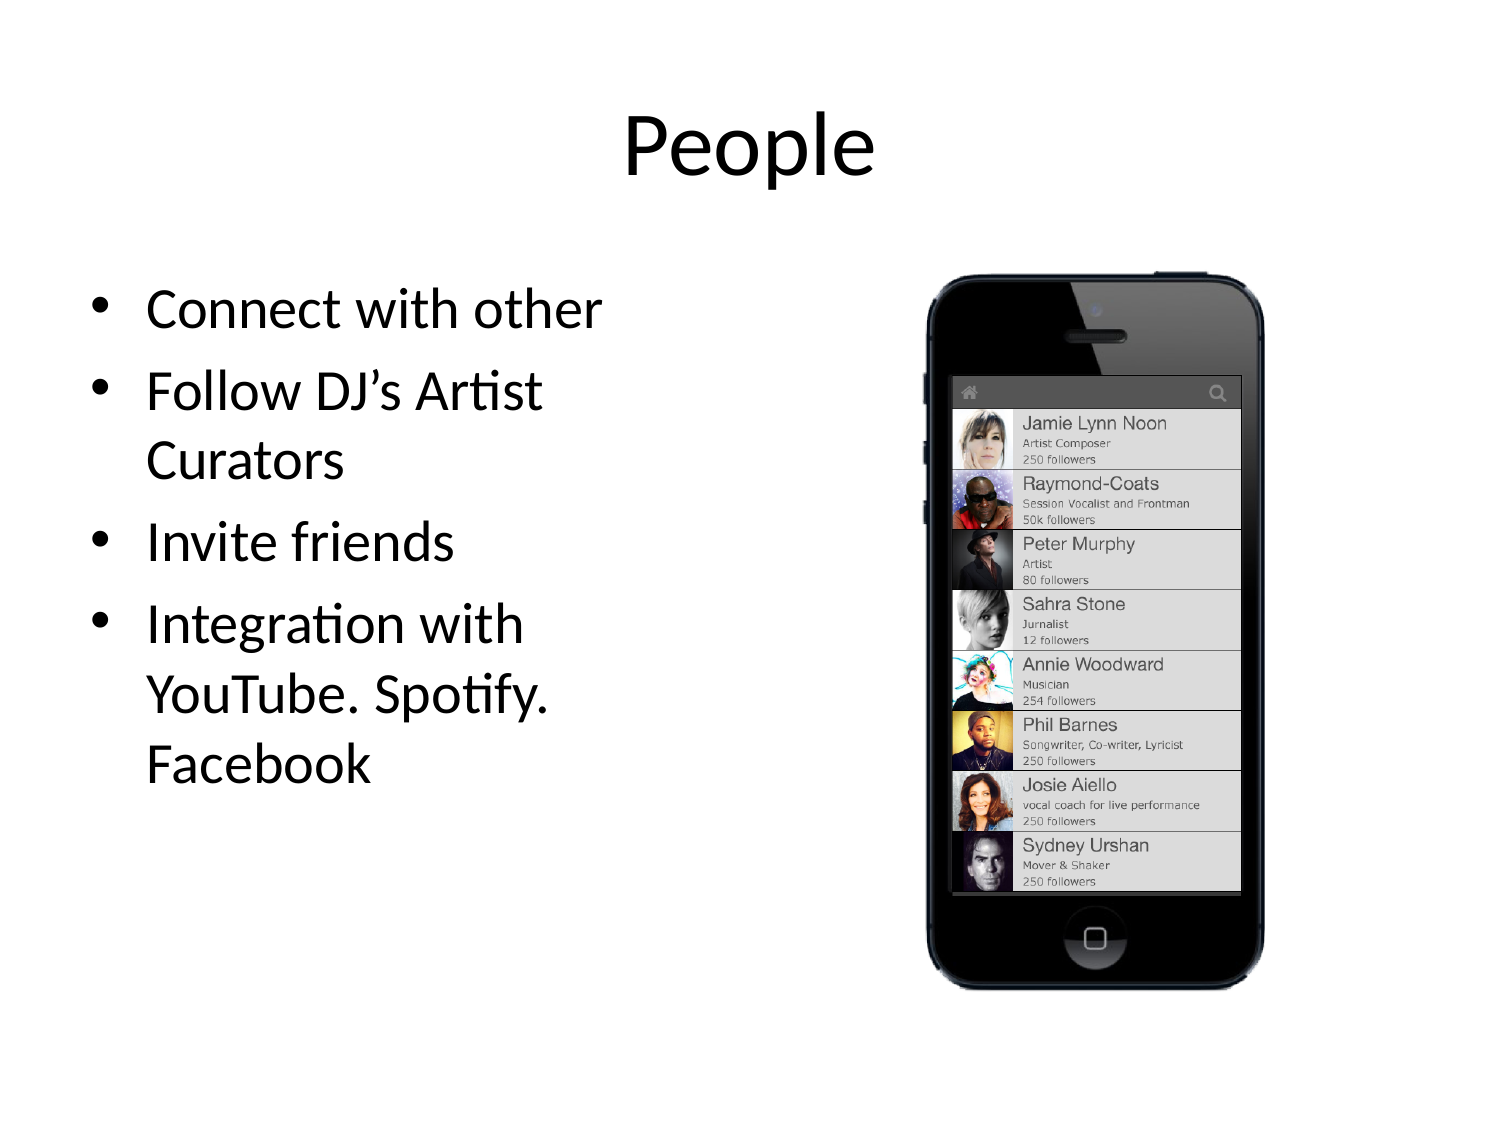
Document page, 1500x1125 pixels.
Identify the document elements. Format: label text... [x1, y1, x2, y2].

list Connect with other Follow DJ’s Artist Curators Invite friends Integration with YouTube. Spotify. Facebook [75, 262, 738, 861]
title People [75, 45, 1425, 233]
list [762, 262, 1426, 1006]
